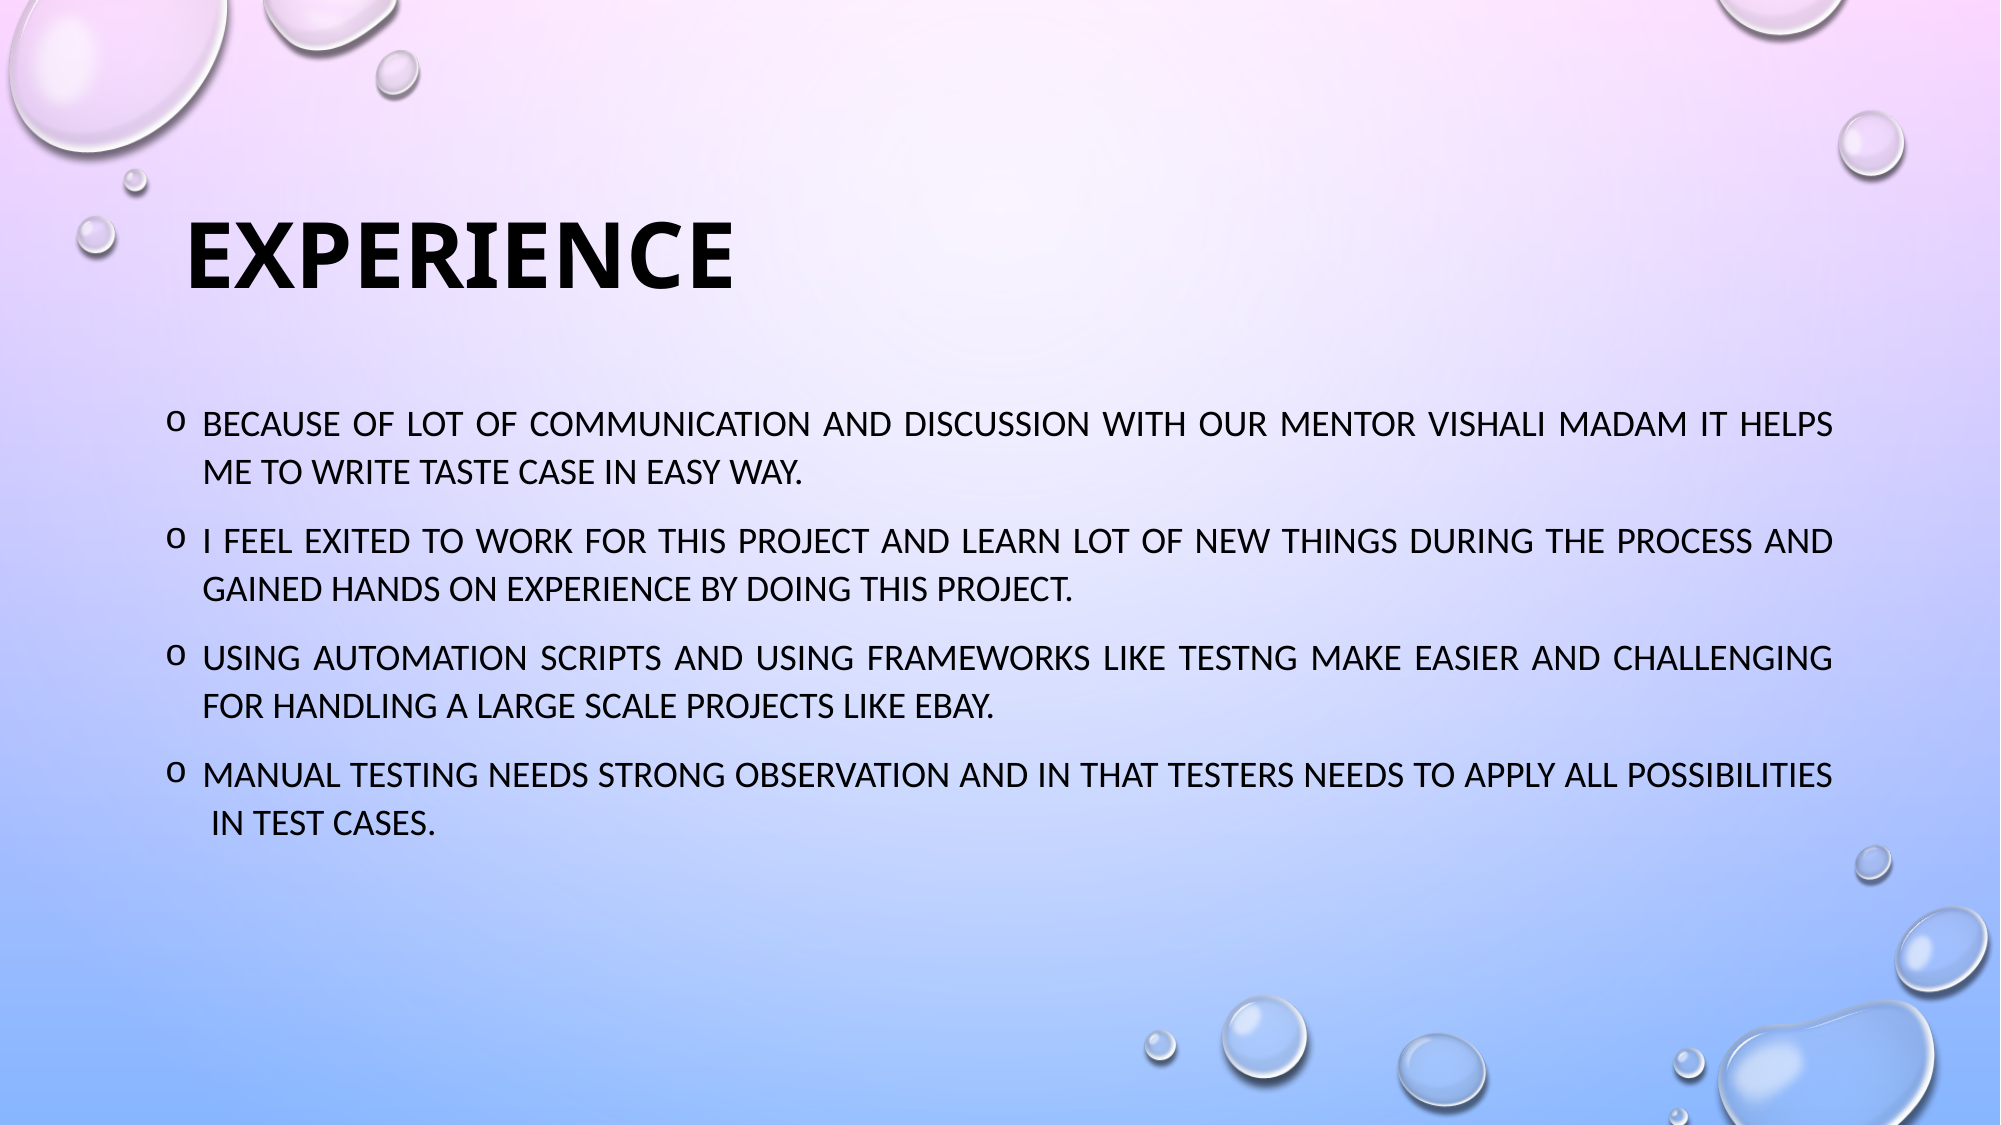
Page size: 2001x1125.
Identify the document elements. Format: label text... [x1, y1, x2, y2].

list Because of lot of communication And discussion with our mentor vishali madam it helps me to write taste case in easy way. I feel exited to work for this project and learn lot of new things during the process and gained hands on experience by doing this project. Using automation scripts and using frameworks like testng make easier and challenging for handling a large scale projects like ebay. Manual testing needs strong observation and in that testers needs to apply all possibilities in test cases. [149, 388, 1850, 950]
picture [0, 0, 2000, 1125]
title Experience [168, 150, 1869, 413]
